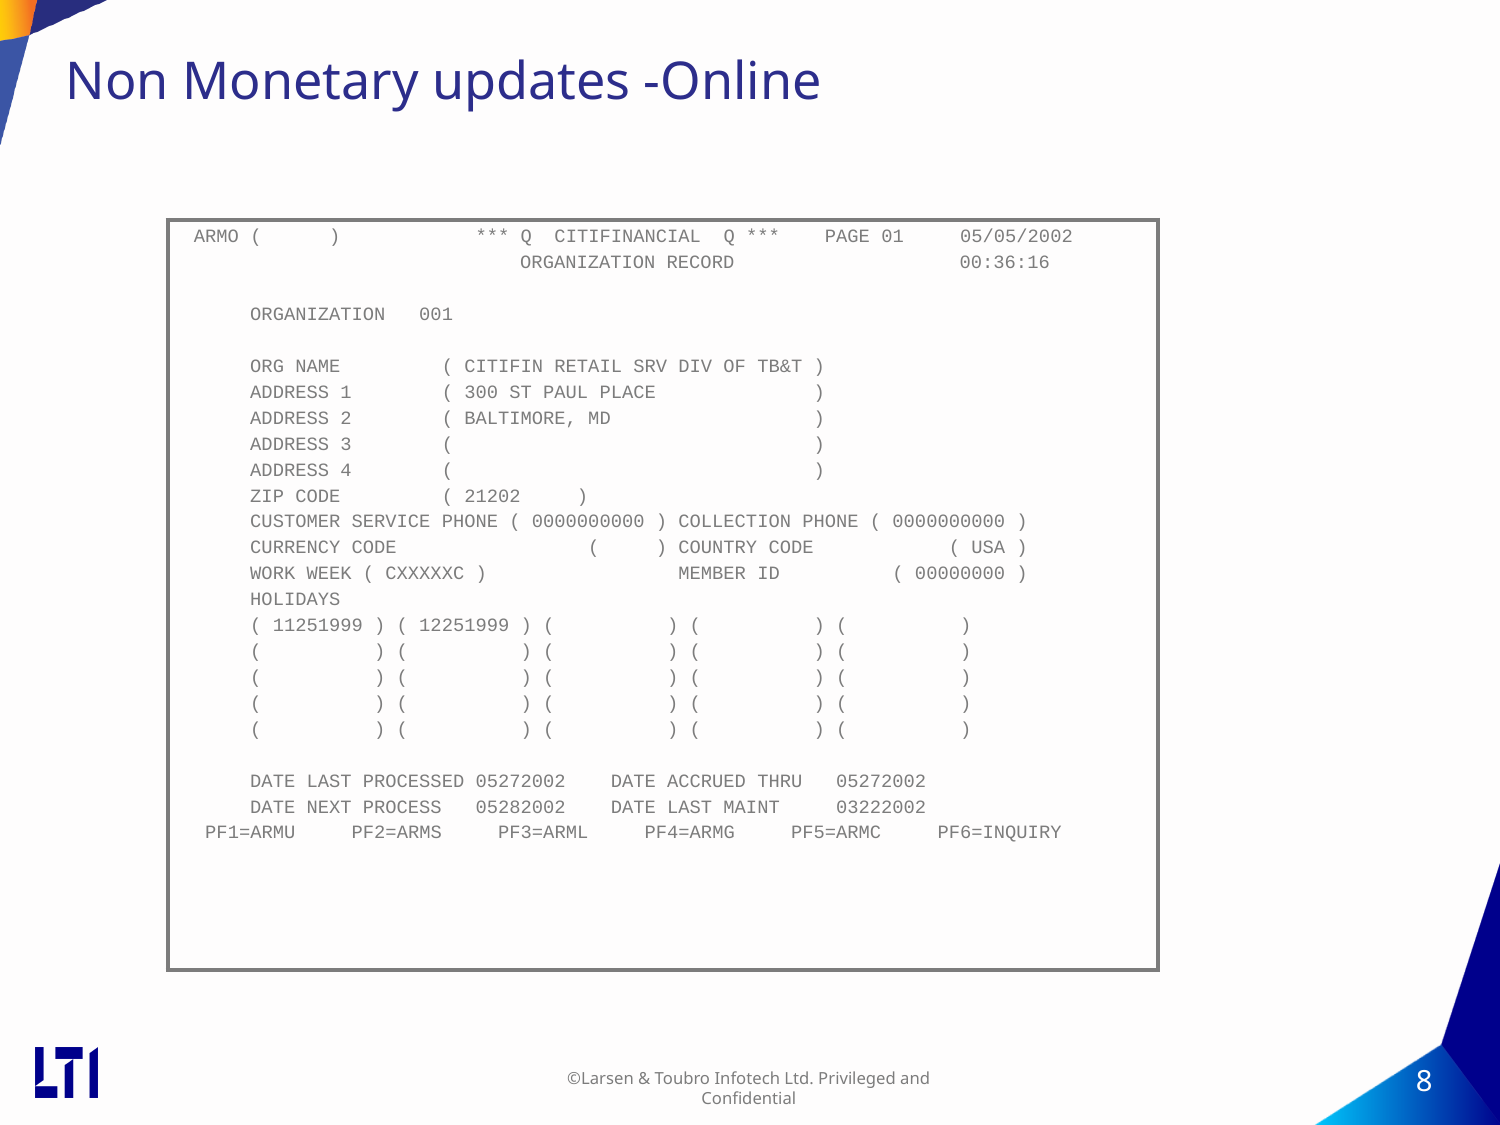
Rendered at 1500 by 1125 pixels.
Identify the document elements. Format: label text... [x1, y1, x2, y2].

picture [0, 0, 110, 145]
title Non Monetary updates -Online [65, 47, 1197, 156]
picture [1310, 854, 1500, 1125]
table_header ARMO ( ) *** Q CITIFINANCIAL Q *** PAGE 01 05/05/2002 ORGANIZATION RECORD 00:36:16 ORGANIZATION 001 ORG NAME ( CITIFIN RETAIL SRV DIV OF TB&T ) ADDRESS 1 ( 300 ST PAUL PLACE ) ADDRESS 2 ( BALTIMORE, MD ) ADDRESS 3 ( ) ADDRESS 4 ( ) ZIP CODE ( 21202 ) CUSTOMER SERVICE PHONE ( 0000000000 ) COLLECTION PHONE ( 0000000000 ) CURRENCY CODE ( ) COUNTRY CODE ( USA ) WORK WEEK ( CXXXXXC ) MEMBER ID ( 00000000 ) HOLIDAYS ( 11251999 ) ( 12251999 ) ( ) ( ) ( ) ( ) ( ) ( ) ( ) ( ) ( ) ( ) ( ) ( ) ( ) ( ) ( ) ( ) ( ) ( ) ( ) ( ) ( ) ( ) ( ) DATE LAST PROCESSED 05272002 DATE ACCRUED THRU 05272002 DATE NEXT PROCESS 05282002 DATE LAST MAINT 03222002 PF1=ARMU PF2=ARMS PF3=ARML PF4=ARMG PF5=ARMC PF6=INQUIRY [170, 222, 1156, 968]
picture [35, 1047, 98, 1098]
